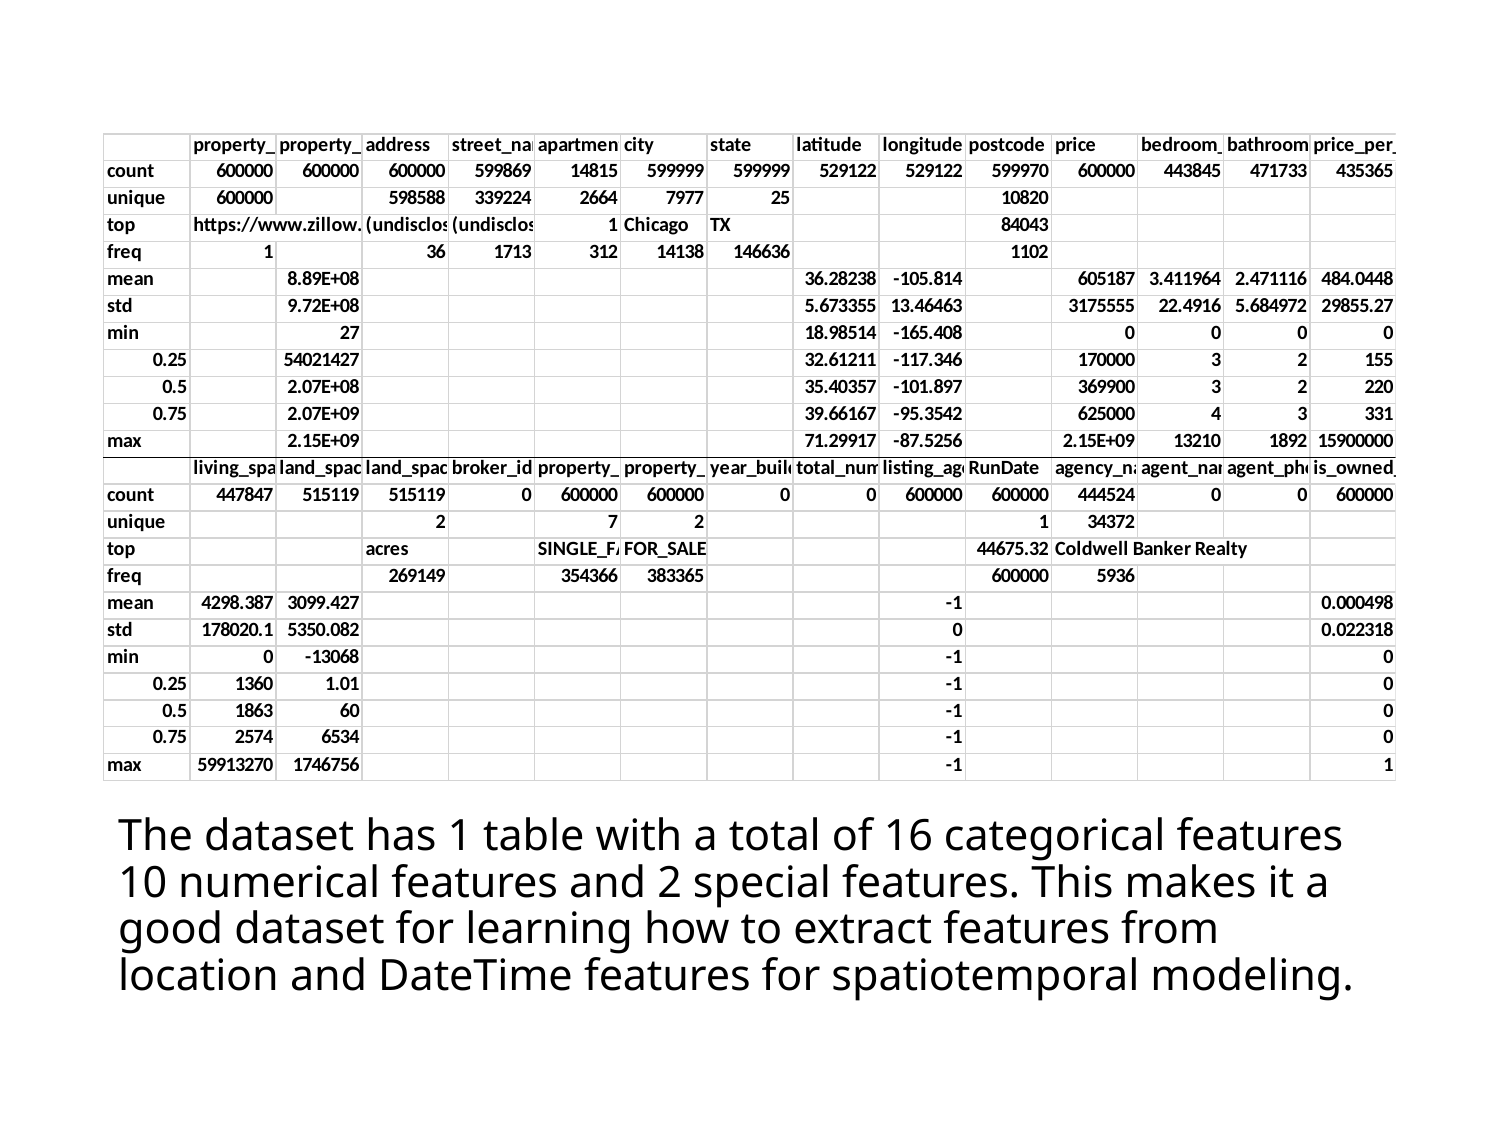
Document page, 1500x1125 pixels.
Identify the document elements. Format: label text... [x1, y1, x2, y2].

text_box The dataset has 1 table with a total of 16 categorical features 10 numerical features and 2 special features. This makes it a good dataset for learning how to extract features from location and DateTime features for spatiotemporal modeling. [103, 806, 1397, 1033]
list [103, 133, 1397, 782]
